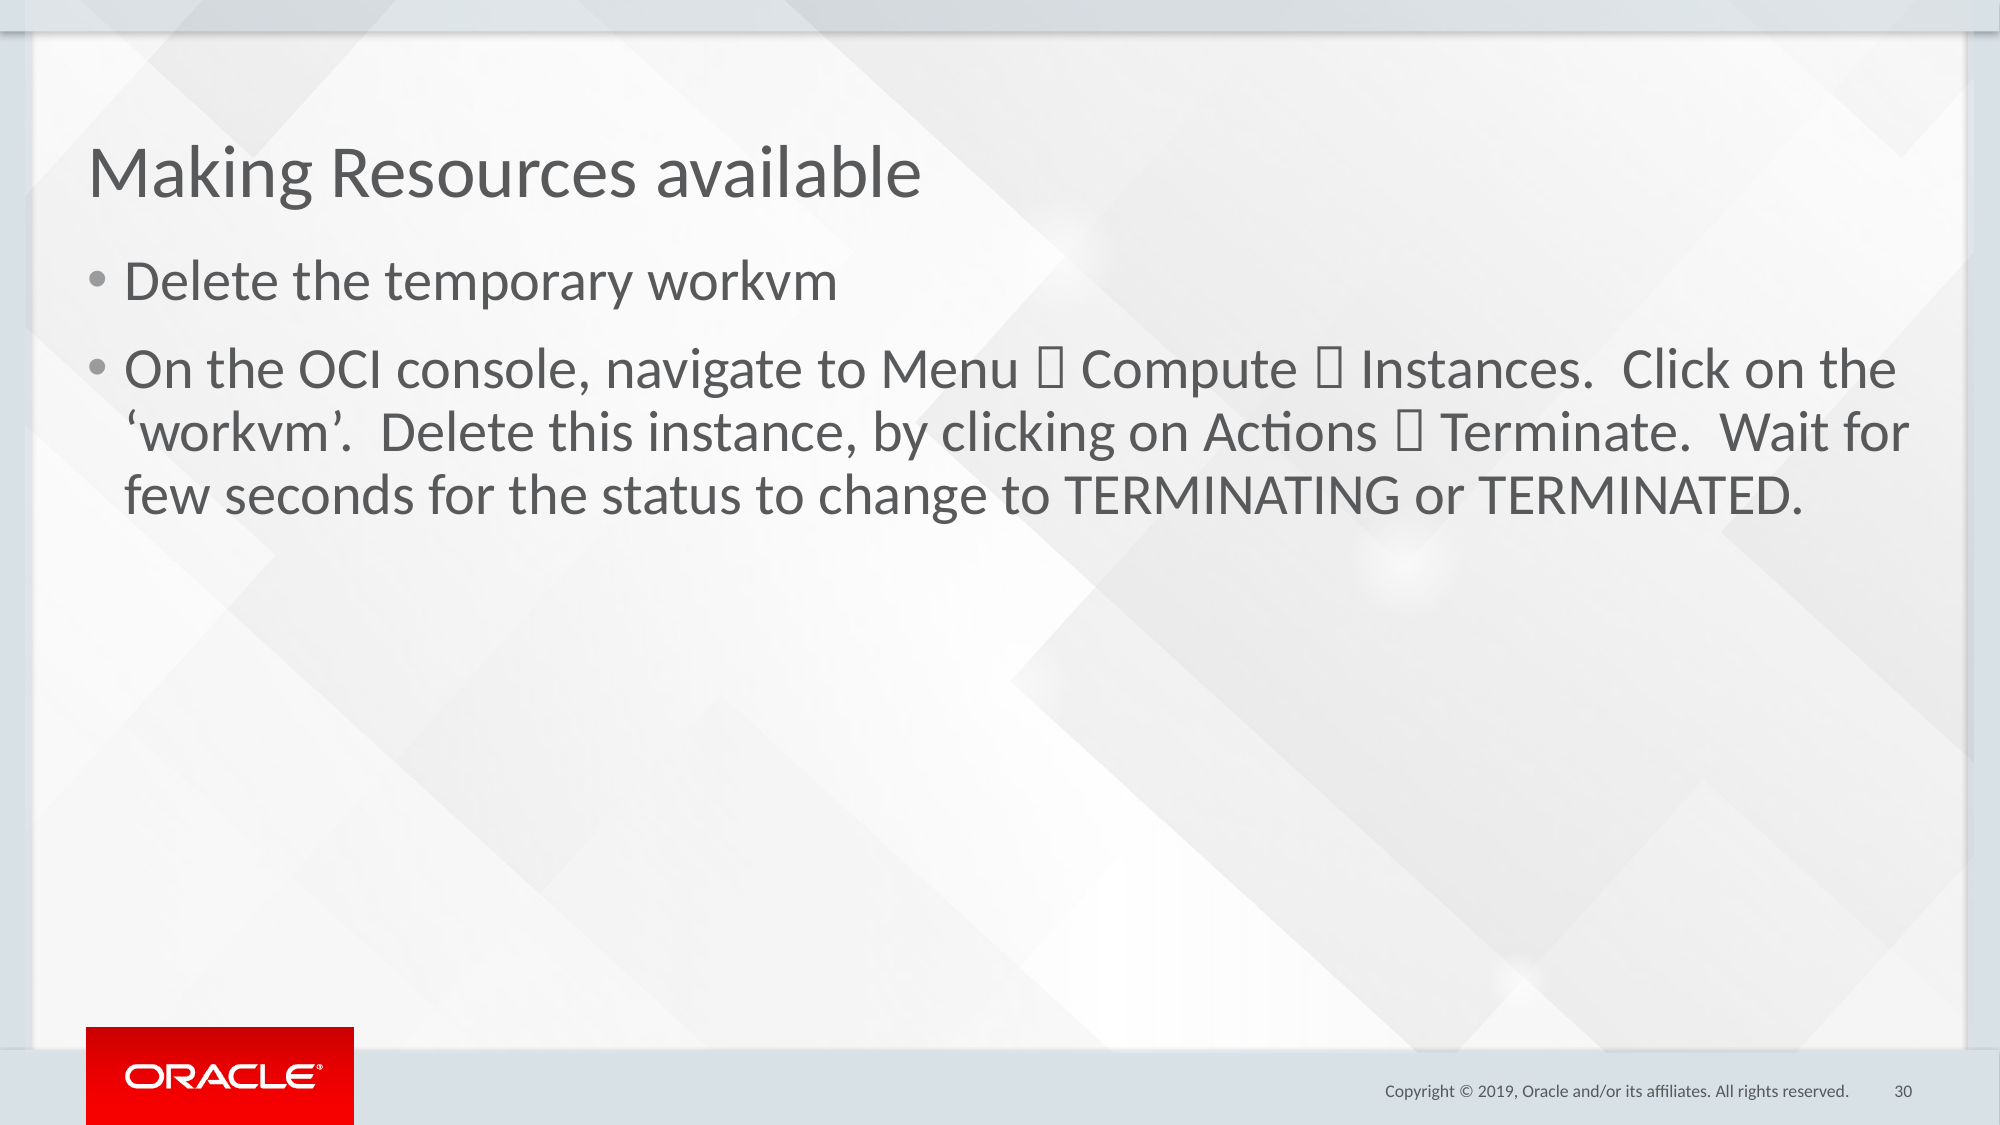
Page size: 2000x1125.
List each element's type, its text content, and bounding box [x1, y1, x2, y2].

picture [86, 1027, 354, 1125]
list Delete the temporary workvm On the OCI console, navigate to Menu  Compute  Instances. Click on the ‘workvm’. Delete this instance, by clicking on Actions  Terminate. Wait for few seconds for the status to change to TERMINATING or TERMINATED. [87, 249, 1913, 975]
slide_number 30 [1849, 1075, 1913, 1106]
title Making Resources available [87, 66, 1913, 213]
